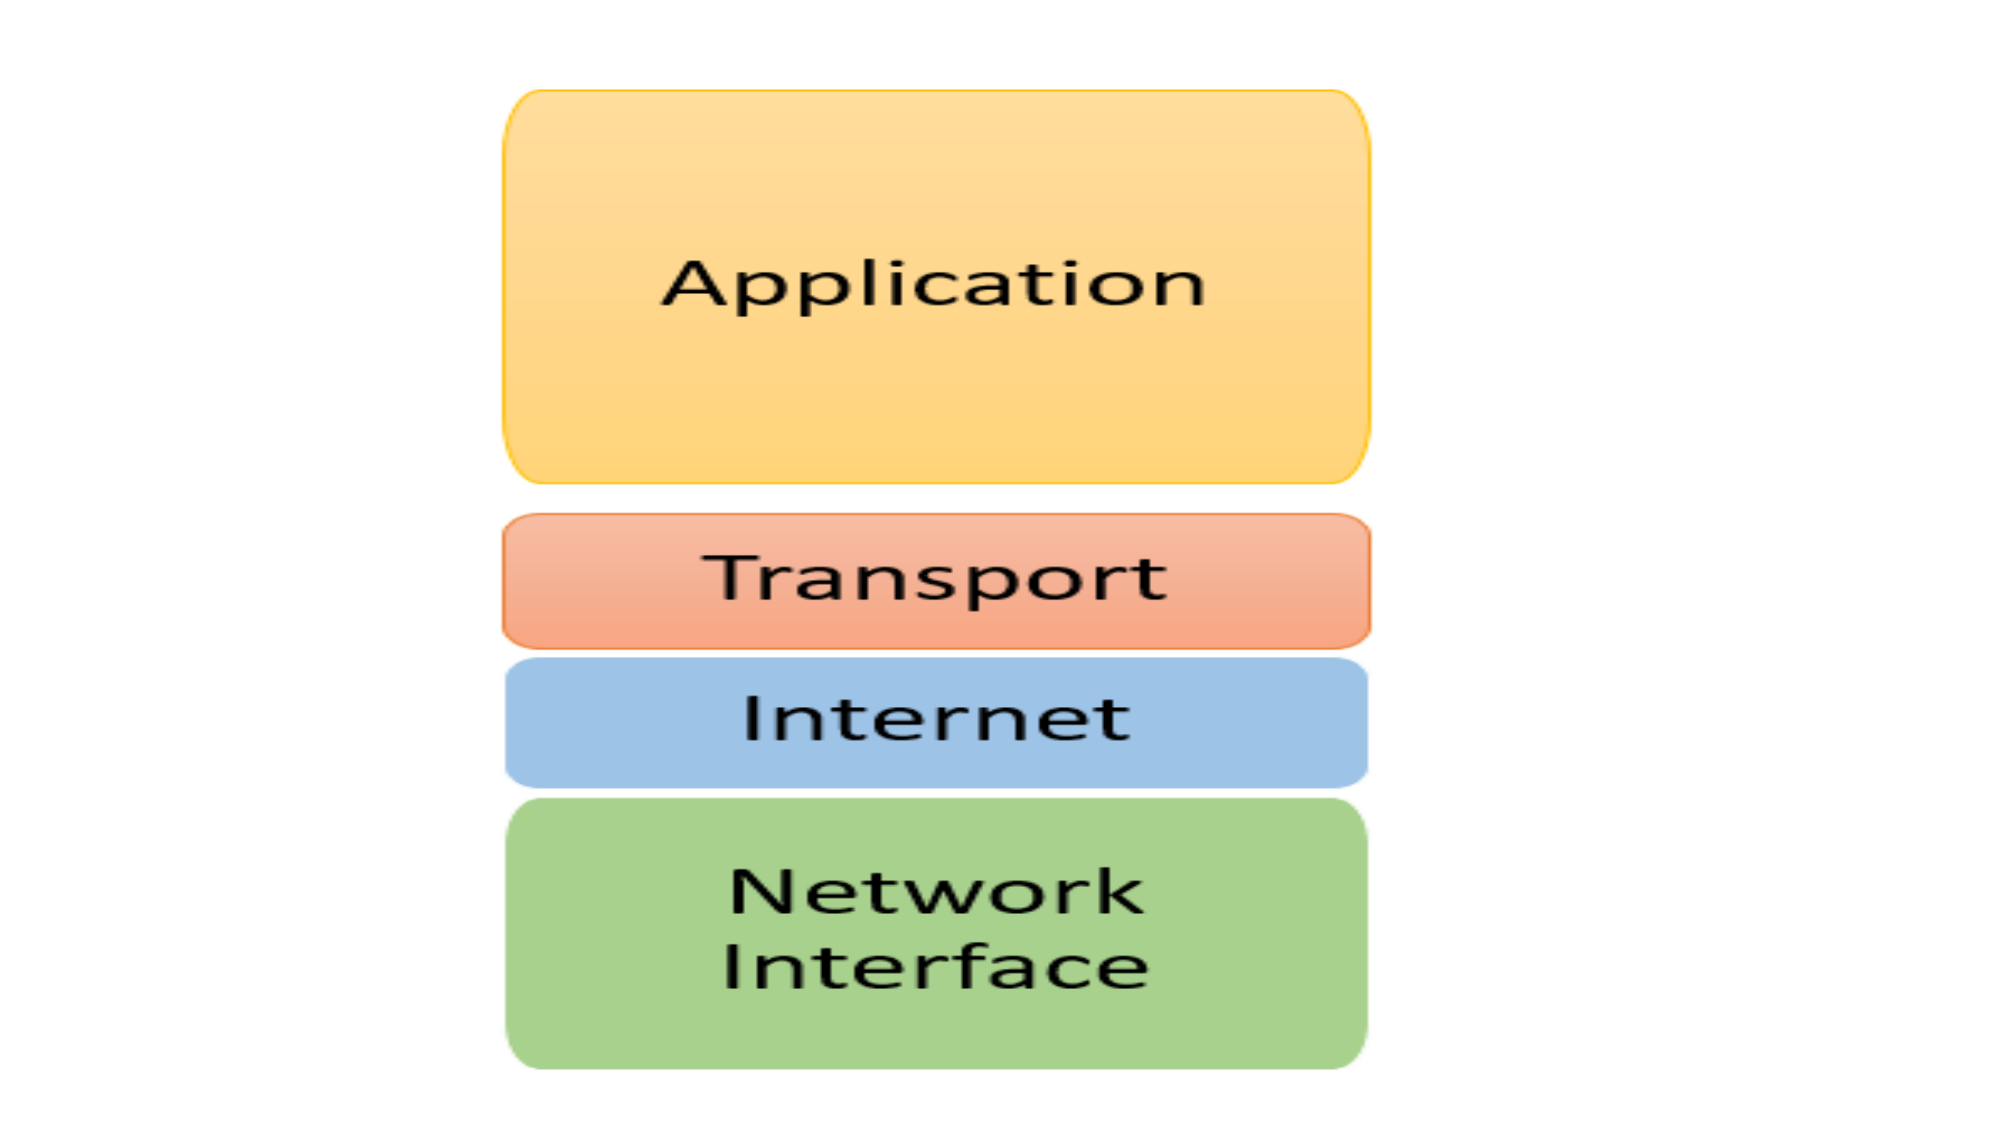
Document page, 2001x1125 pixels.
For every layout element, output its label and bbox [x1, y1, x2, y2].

list [473, 36, 1396, 1093]
